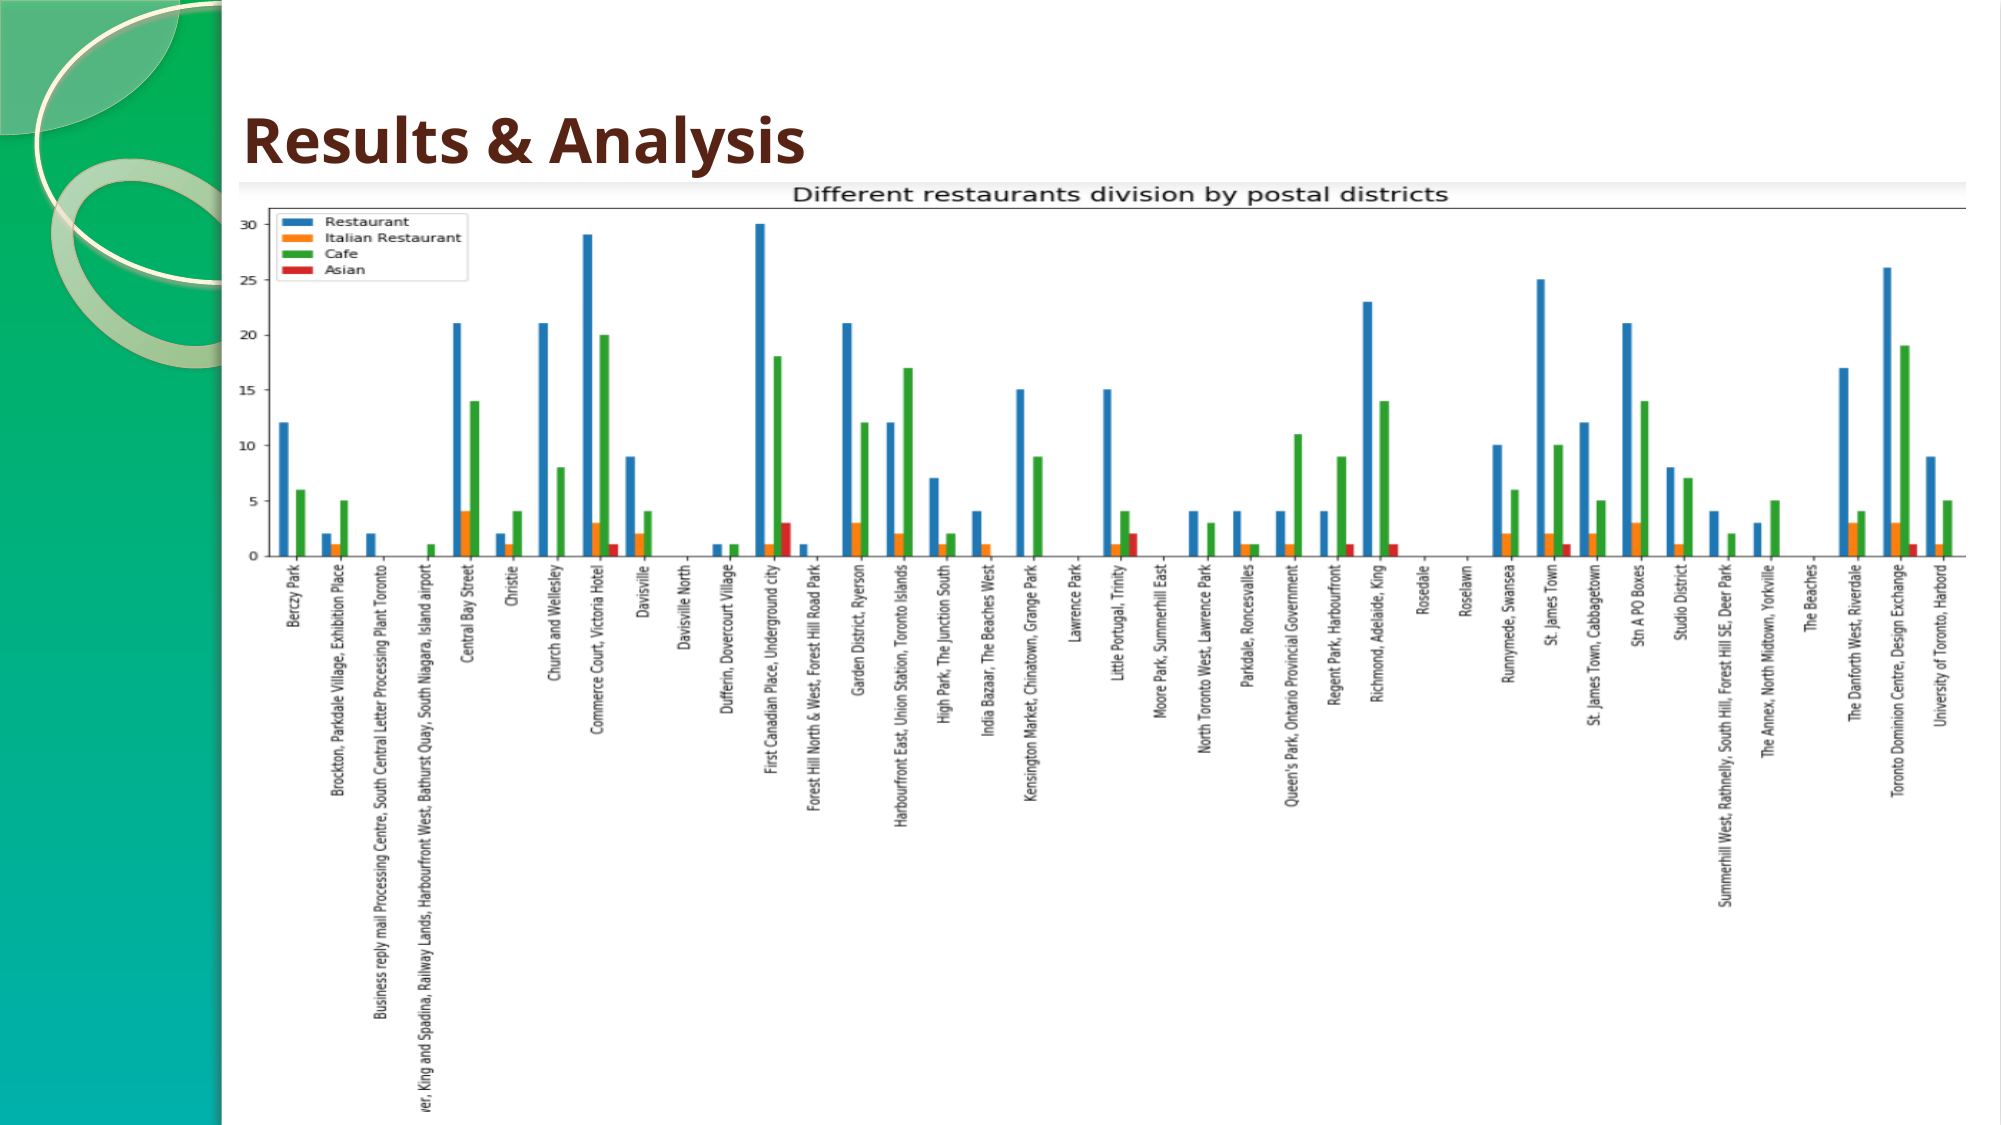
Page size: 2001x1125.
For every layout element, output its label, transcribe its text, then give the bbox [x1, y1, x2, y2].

picture [238, 179, 1966, 1113]
title Results & Analysis [228, 45, 1954, 233]
